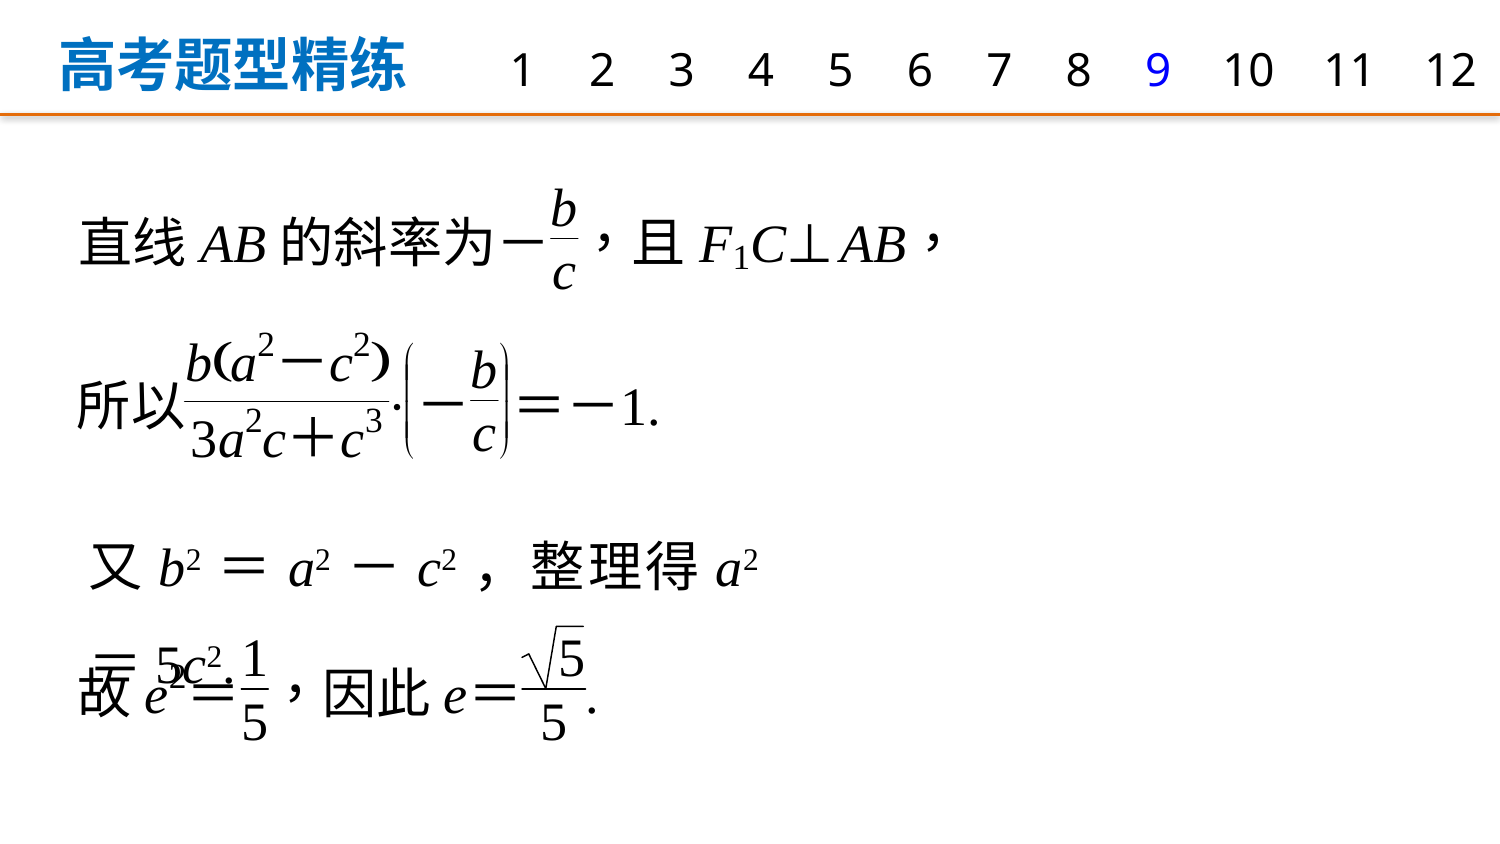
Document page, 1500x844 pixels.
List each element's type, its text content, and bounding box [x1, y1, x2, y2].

text_box 8 [1044, 36, 1114, 106]
text_box 高考题型精练 [43, 20, 423, 105]
text_box 3 [646, 36, 717, 106]
text_box 4 [726, 36, 796, 106]
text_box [76, 325, 1443, 555]
text_box 2 [567, 36, 637, 106]
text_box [76, 623, 1419, 824]
text_box 11 [1304, 39, 1396, 104]
text_box 9 [1123, 36, 1193, 106]
text_box 12 [1405, 39, 1497, 104]
text_box 7 [964, 36, 1035, 106]
text_box 1 [488, 36, 558, 106]
text_box 又b2＝a2－c2，整理得a2＝5c2. [73, 559, 787, 605]
text_box 5 [805, 36, 876, 106]
text_box 10 [1202, 39, 1295, 104]
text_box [78, 176, 1471, 362]
text_box 6 [885, 36, 955, 106]
